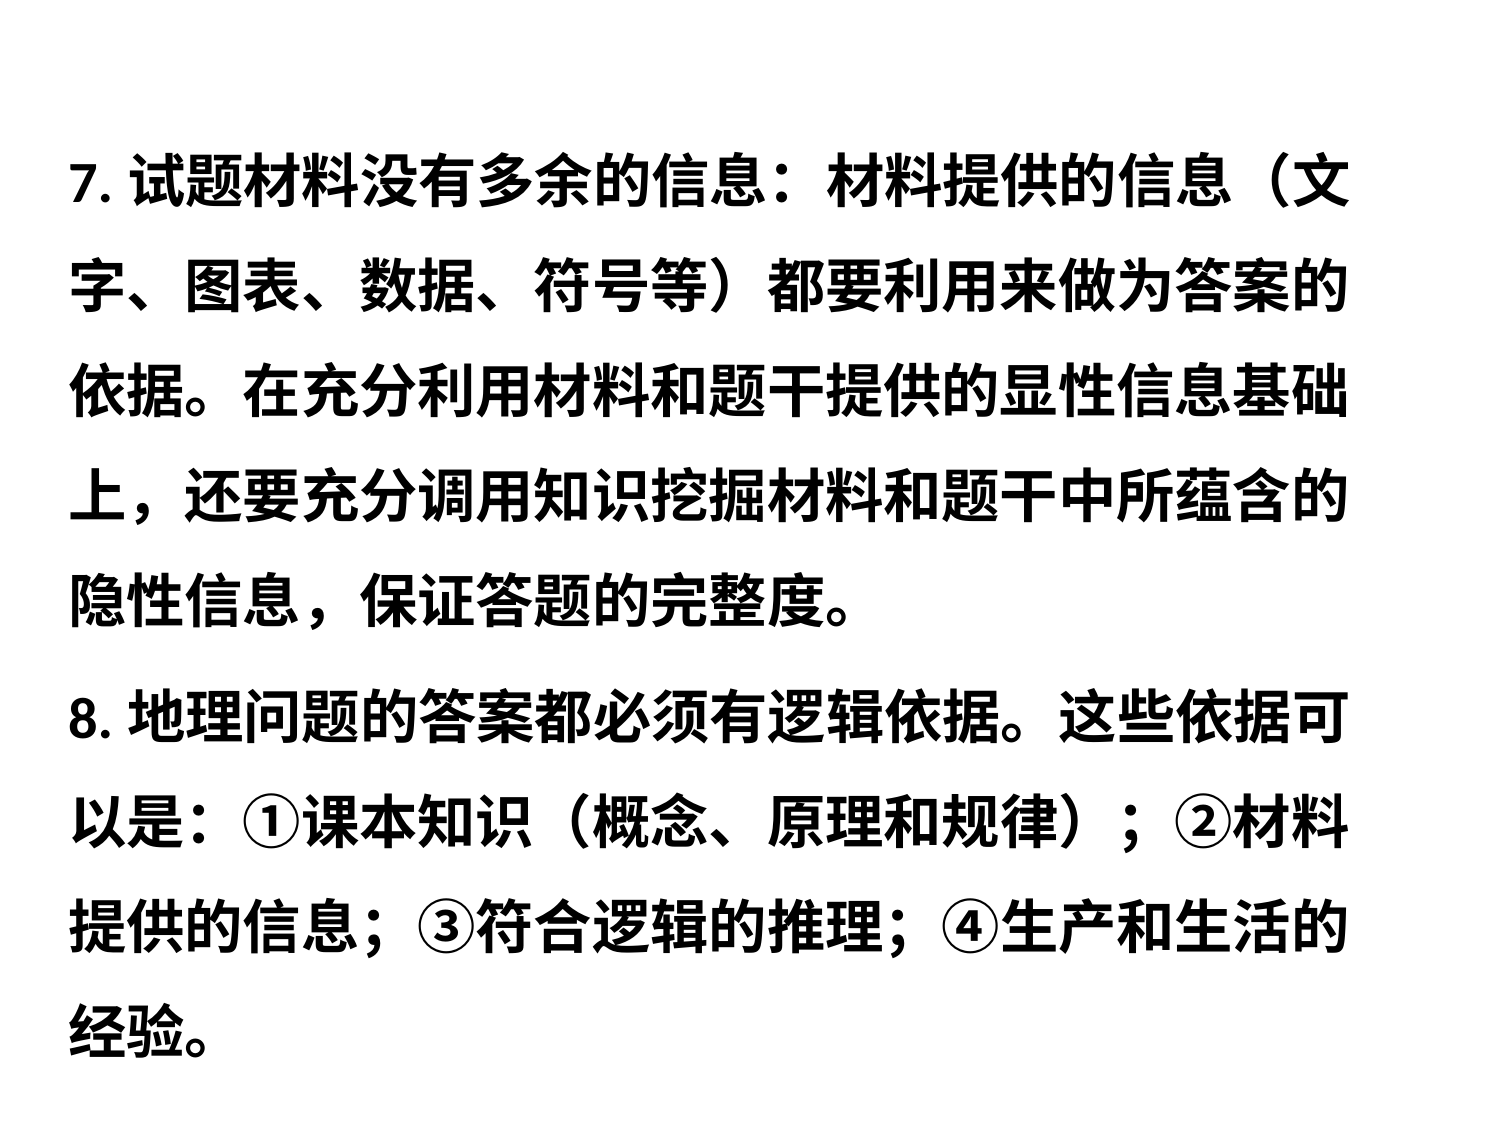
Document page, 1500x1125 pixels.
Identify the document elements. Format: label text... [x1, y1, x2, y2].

list 7.试题材料没有多余的信息：材料提供的信息（文字、图表、数据、符号等）都要利用来做为答案的依据。在充分利用材料和题干提供的显性信息基础上，还要充分调用知识挖掘材料和题干中所蕴含的隐性信息，保证答题的完整度。 8.地理问题的答案都必须有逻辑依据。这些依据可以是：①课本知识（概念、原理和规律）；②材料提供的信息；③符合逻辑的推理；④生产和生活的经验。 [53, 101, 1415, 941]
